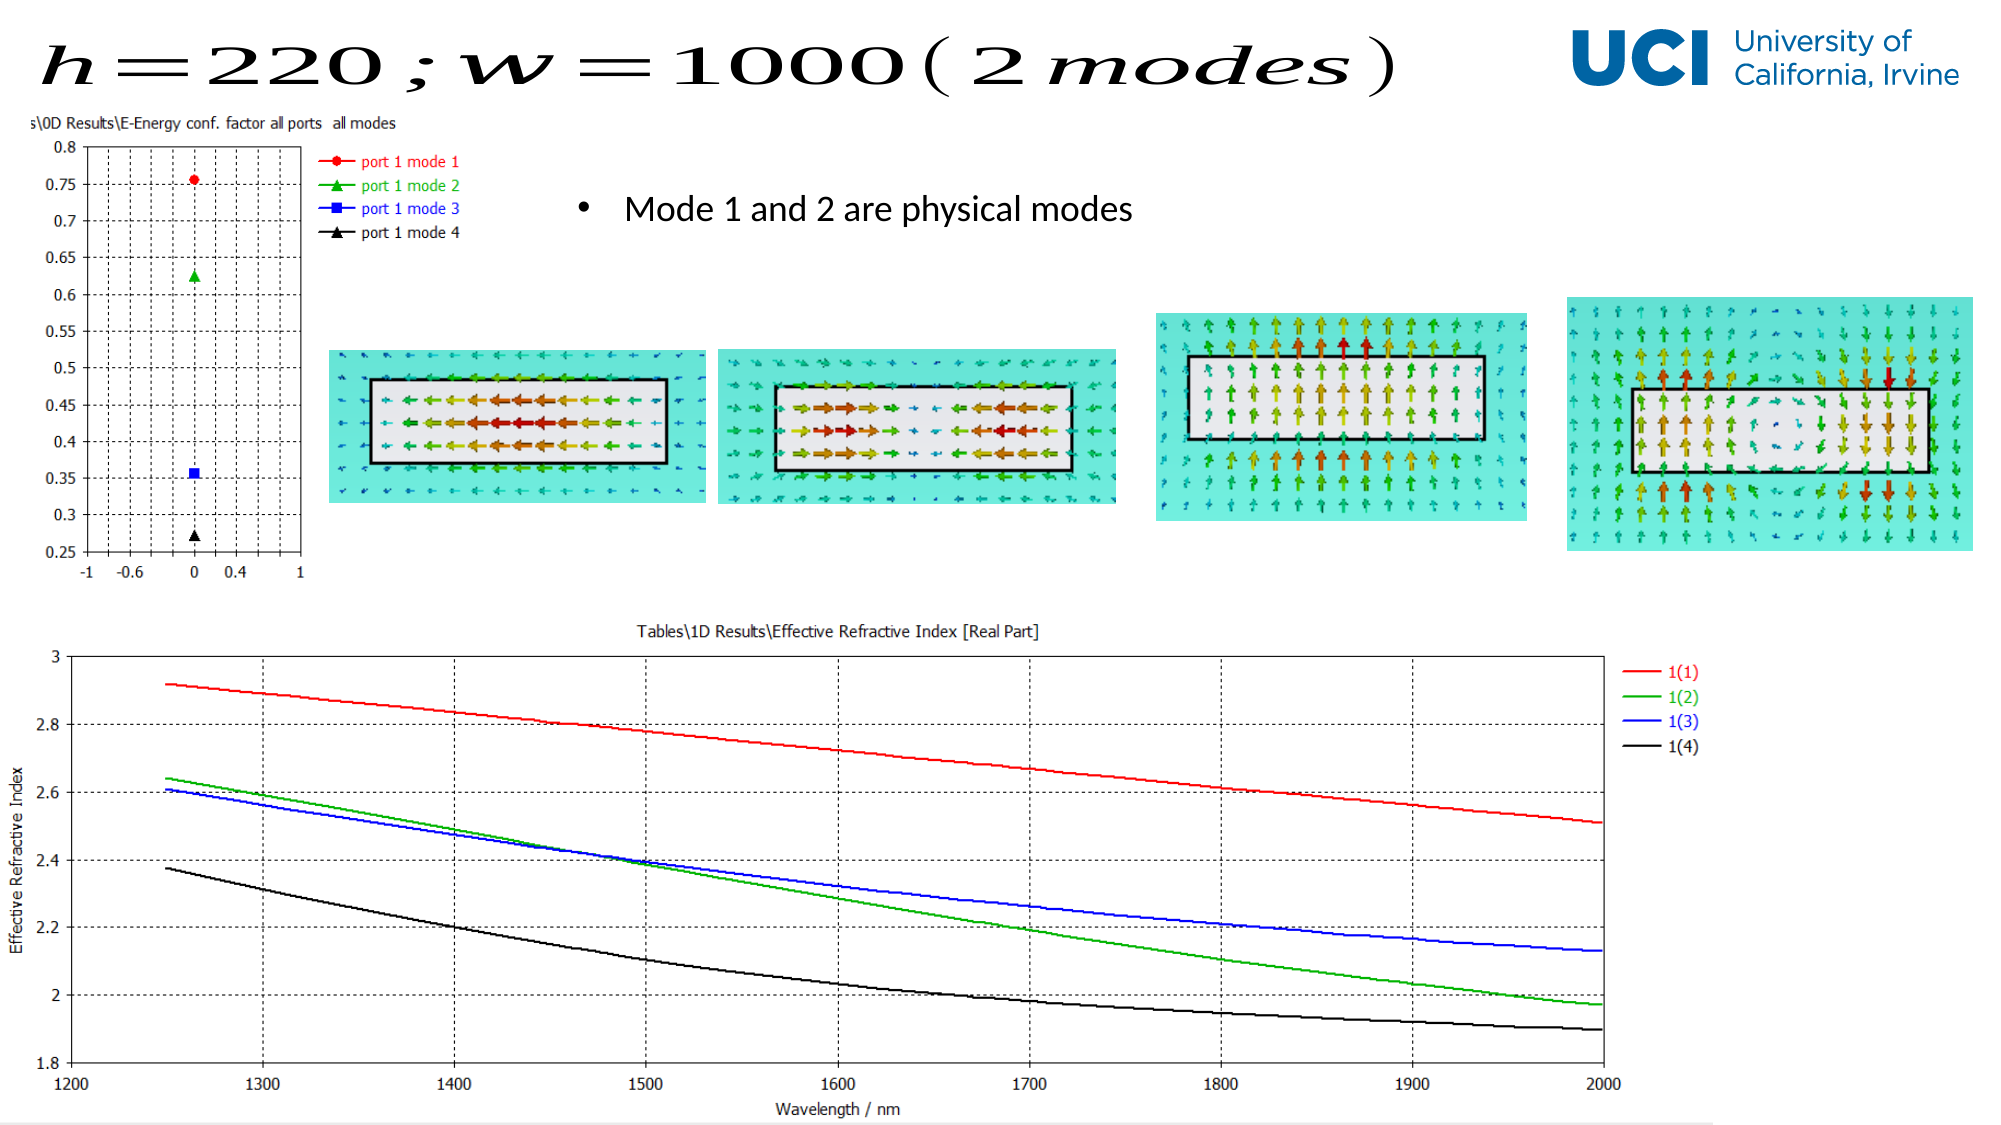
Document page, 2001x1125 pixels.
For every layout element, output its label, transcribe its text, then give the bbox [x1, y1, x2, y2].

text_box Mode 1 and 2 are physical modes [562, 176, 1788, 236]
picture [1572, 29, 1959, 88]
picture [1156, 312, 1528, 522]
picture [718, 349, 1116, 504]
picture [0, 611, 1713, 1125]
picture [1567, 297, 1973, 552]
picture [30, 112, 707, 588]
